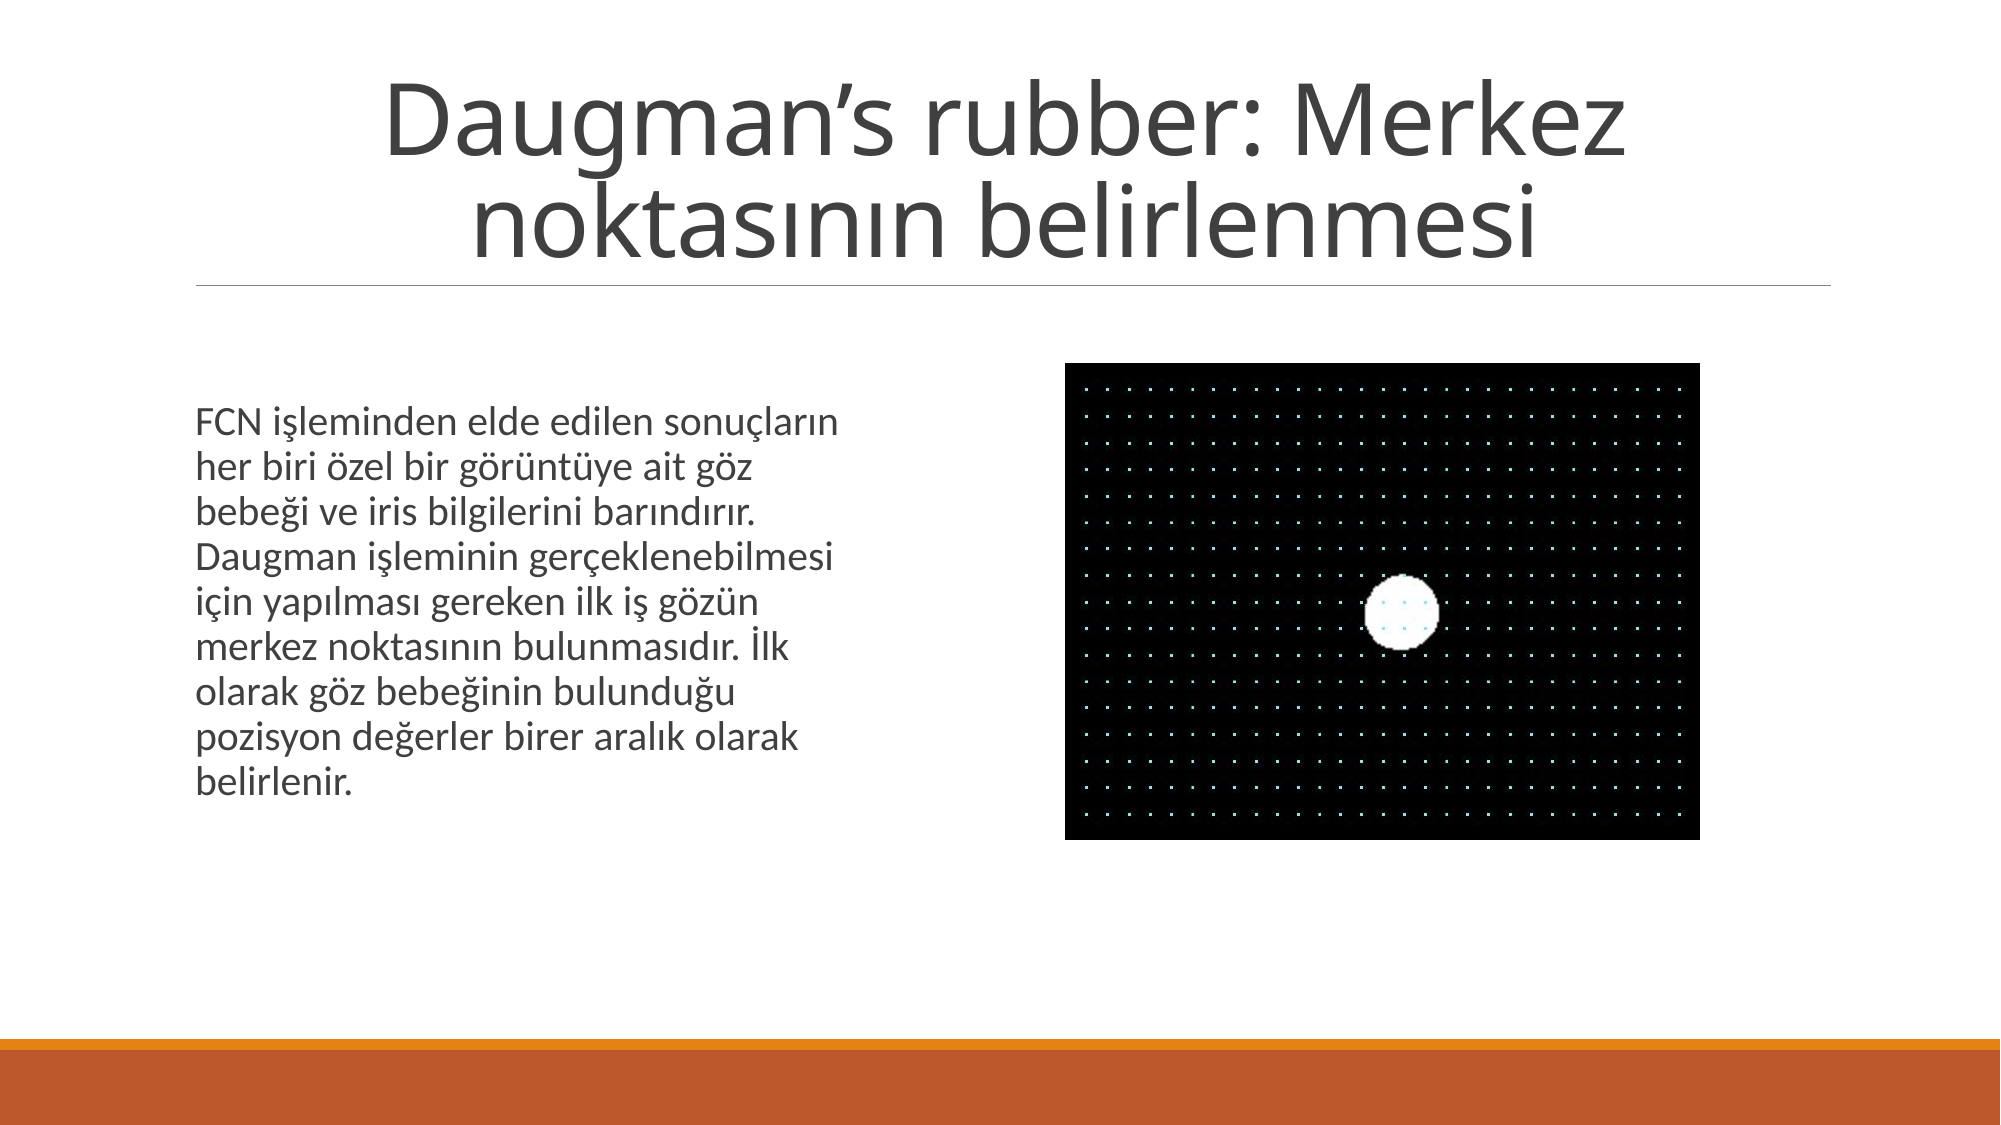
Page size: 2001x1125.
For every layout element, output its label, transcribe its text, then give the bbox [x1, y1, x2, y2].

title Daugman’s rubber: Merkez noktasının belirlenmesi [180, 47, 1830, 285]
picture [1064, 363, 1701, 841]
list FCN işleminden elde edilen sonuçların her biri özel bir görüntüye ait göz bebeği ve iris bilgilerini barındırır. Daugman işleminin gerçeklenebilmesi için yapılması gereken ilk iş gözün merkez noktasının bulunmasıdır. İlk olarak göz bebeğinin bulunduğu pozisyon değerler birer aralık olarak belirlenir. [180, 391, 849, 963]
